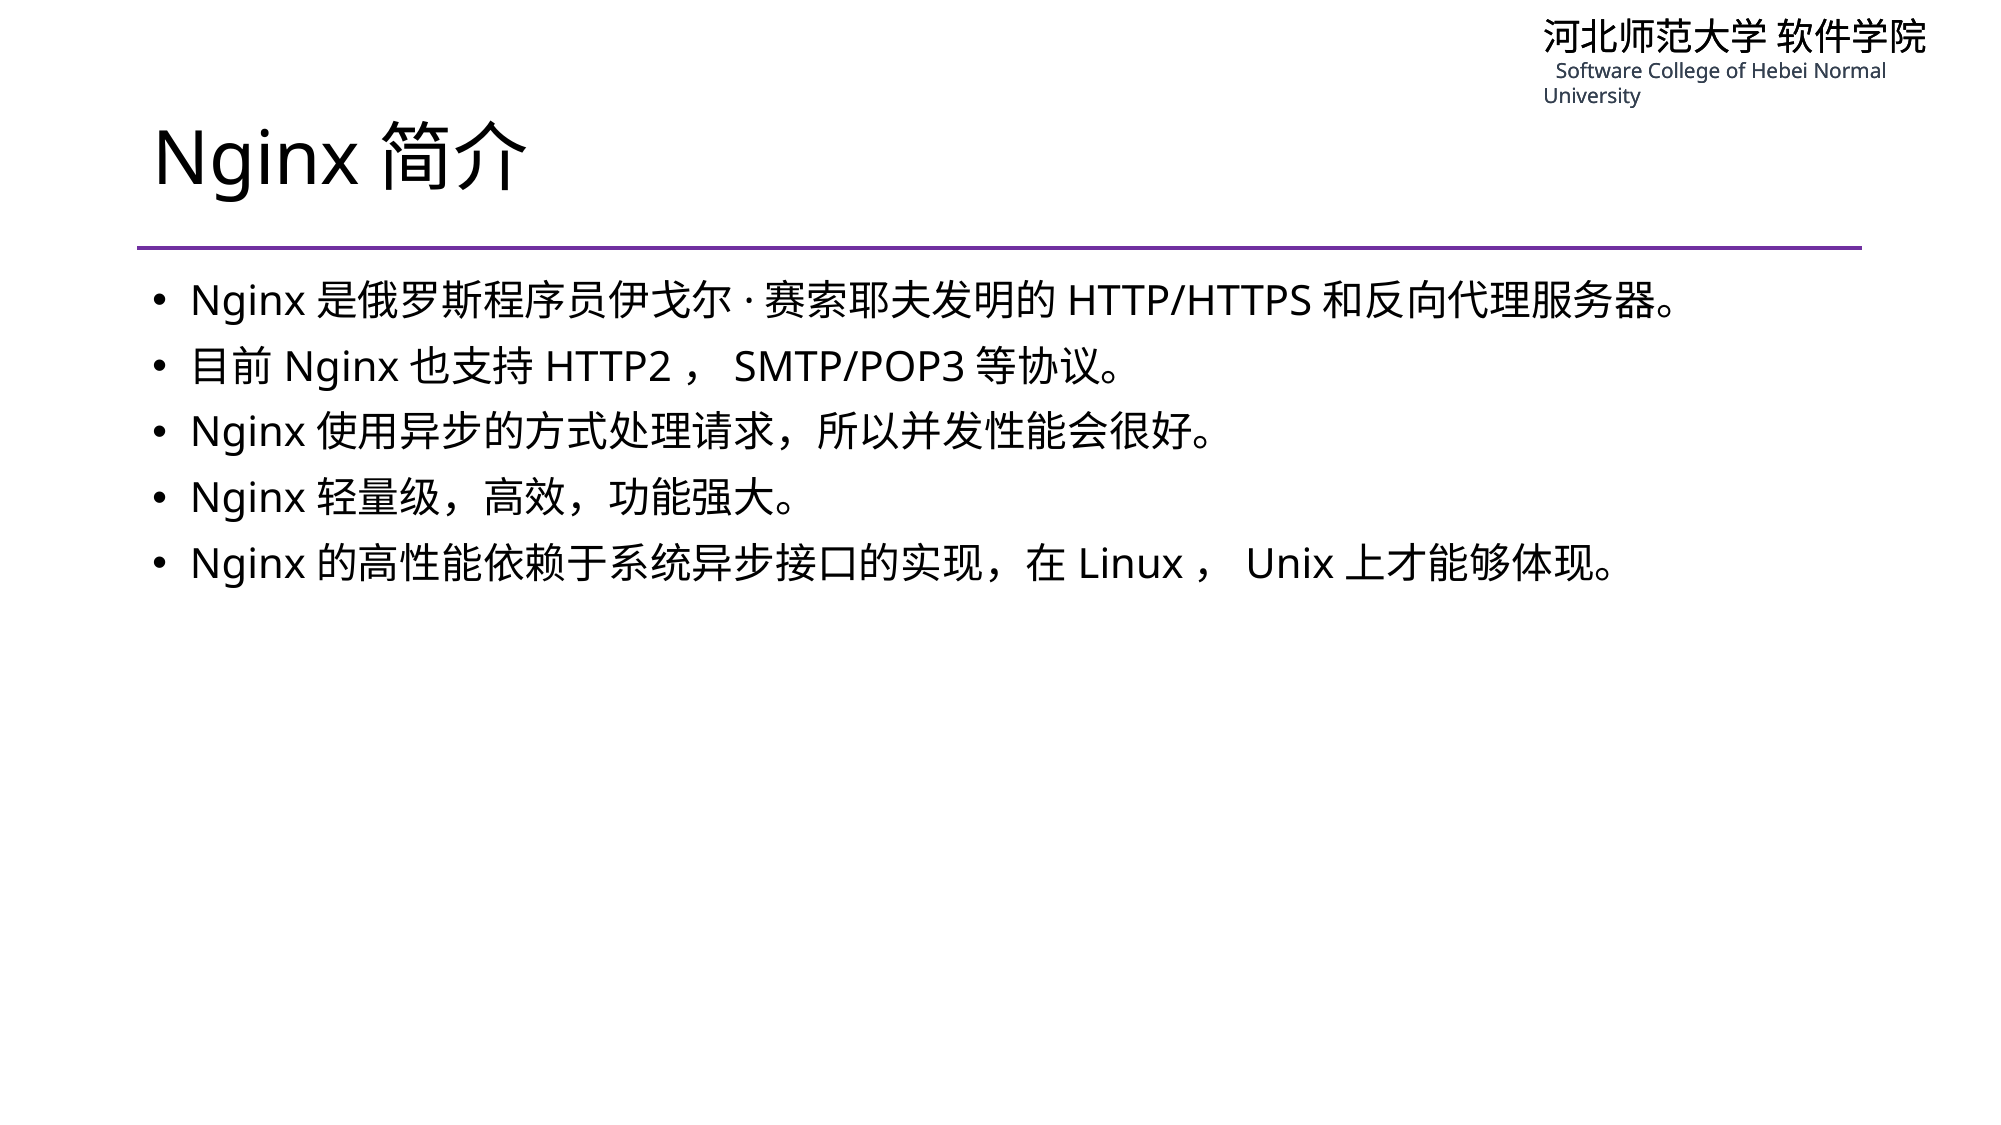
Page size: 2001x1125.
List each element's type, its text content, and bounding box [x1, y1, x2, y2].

title Nginx简介 [137, 112, 1863, 233]
list Nginx是俄罗斯程序员伊戈尔·赛索耶夫发明的HTTP/HTTPS和反向代理服务器。 目前Nginx也支持HTTP2，SMTP/POP3等协议。 Nginx使用异步的方式处理请求，所以并发性能会很好。 Nginx轻量级，高效，功能强大。 Nginx的高性能依赖于系统异步接口的实现，在Linux，Unix上才能够体现。 [137, 271, 1863, 1098]
